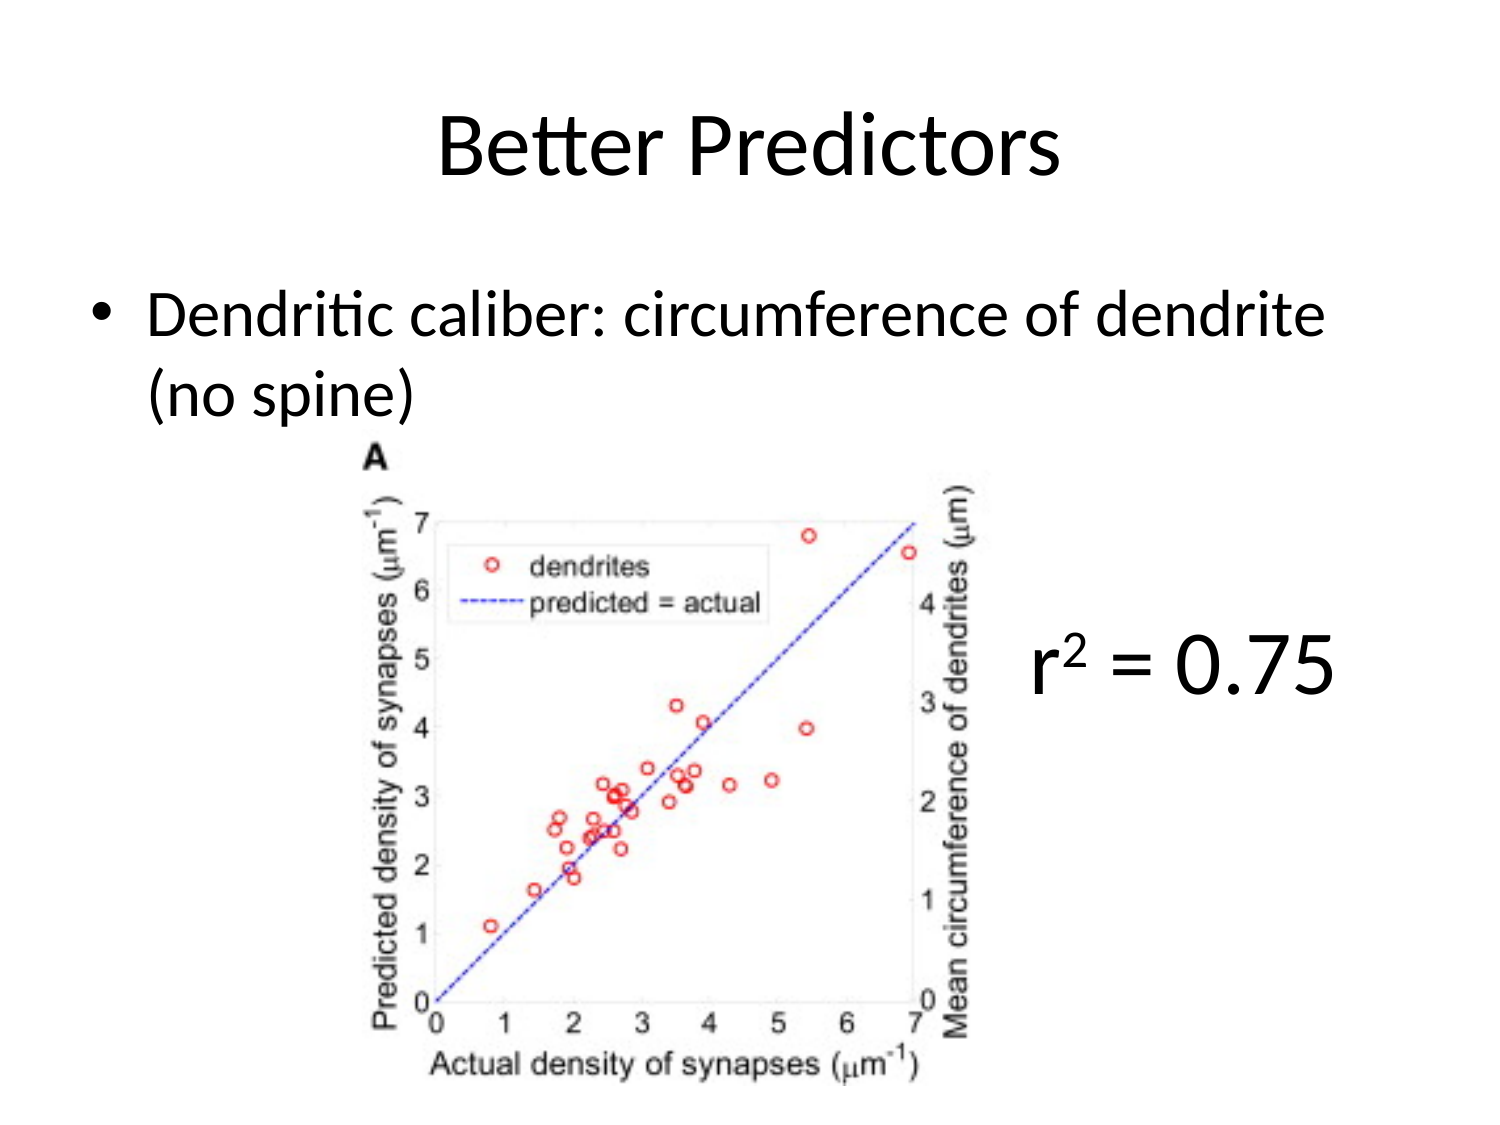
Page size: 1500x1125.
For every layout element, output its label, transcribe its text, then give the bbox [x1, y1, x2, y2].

text_box r2 = 0.75 [1021, 595, 1387, 721]
picture [361, 429, 1015, 1086]
title Better Predictors [75, 45, 1425, 233]
list Dendritic caliber: circumference of dendrite (no spine) [75, 262, 1425, 484]
